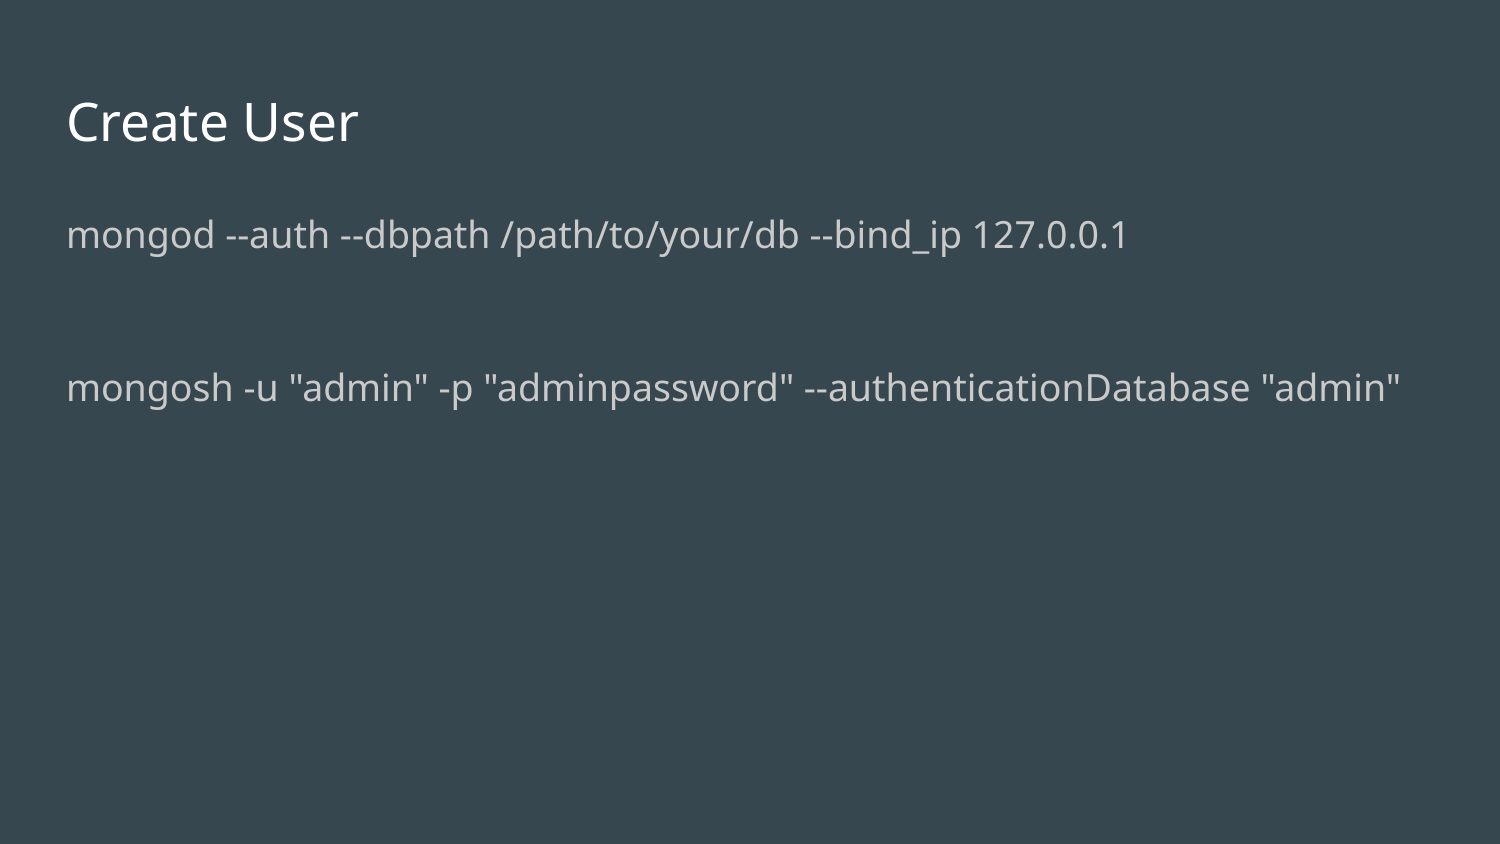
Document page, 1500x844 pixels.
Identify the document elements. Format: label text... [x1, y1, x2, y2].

title Create User [51, 72, 1449, 167]
list mongod --auth --dbpath /path/to/your/db --bind_ip 127.0.0.1 mongosh -u "admin" -p "adminpassword" --authenticationDatabase "admin" [51, 189, 1449, 750]
